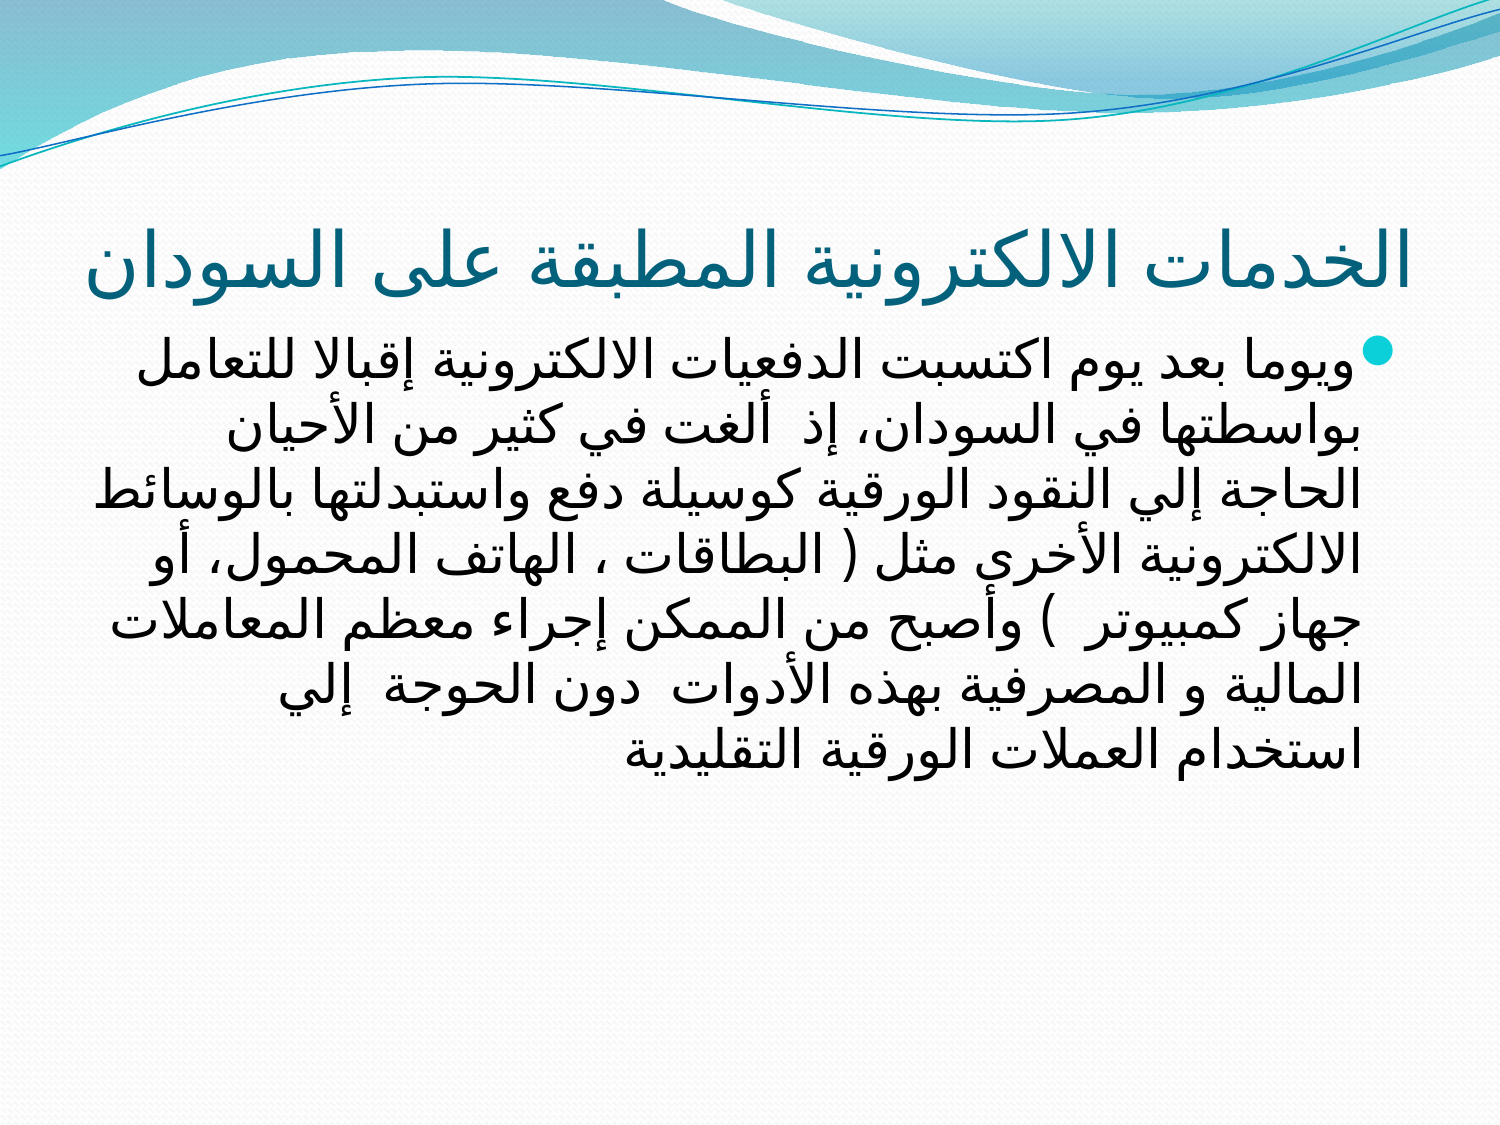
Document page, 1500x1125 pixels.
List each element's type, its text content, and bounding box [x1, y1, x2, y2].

list ويوما بعد يوم اكتسبت الدفعيات الالكترونية إقبالا للتعامل بواسطتها في السودان، إذ ألغت في كثير من الأحيان الحاجة إلي النقود الورقية كوسيلة دفع واستبدلتها بالوسائط الالكترونية الأخرى مثل ( البطاقات ، الهاتف المحمول، أو جهاز كمبيوتر ) وأصبح من الممكن إجراء معظم المعاملات المالية و المصرفية بهذه الأدوات دون الحوجة إلي استخدام العملات الورقية التقليدية [75, 317, 1425, 1038]
title الخدمات الالكترونية المطبقة على السودان [75, 115, 1425, 303]
